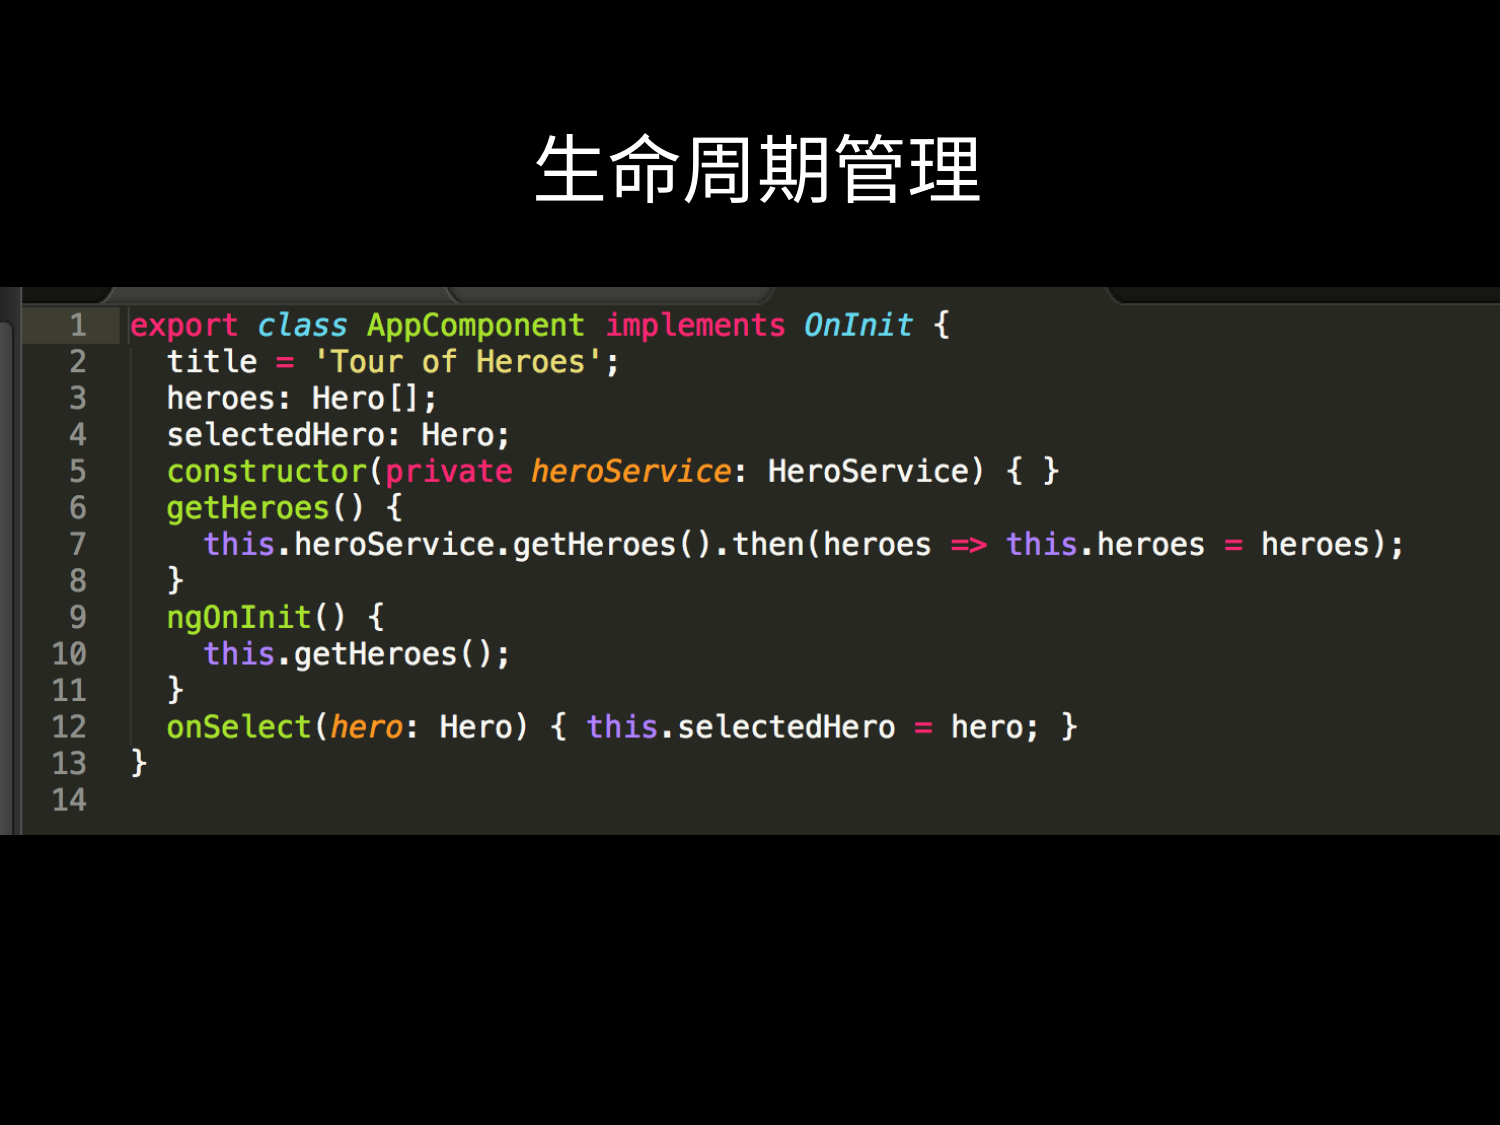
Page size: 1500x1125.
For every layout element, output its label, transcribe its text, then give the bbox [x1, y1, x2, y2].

picture [0, 287, 1500, 835]
title 生命周期管理 [162, 54, 1353, 281]
